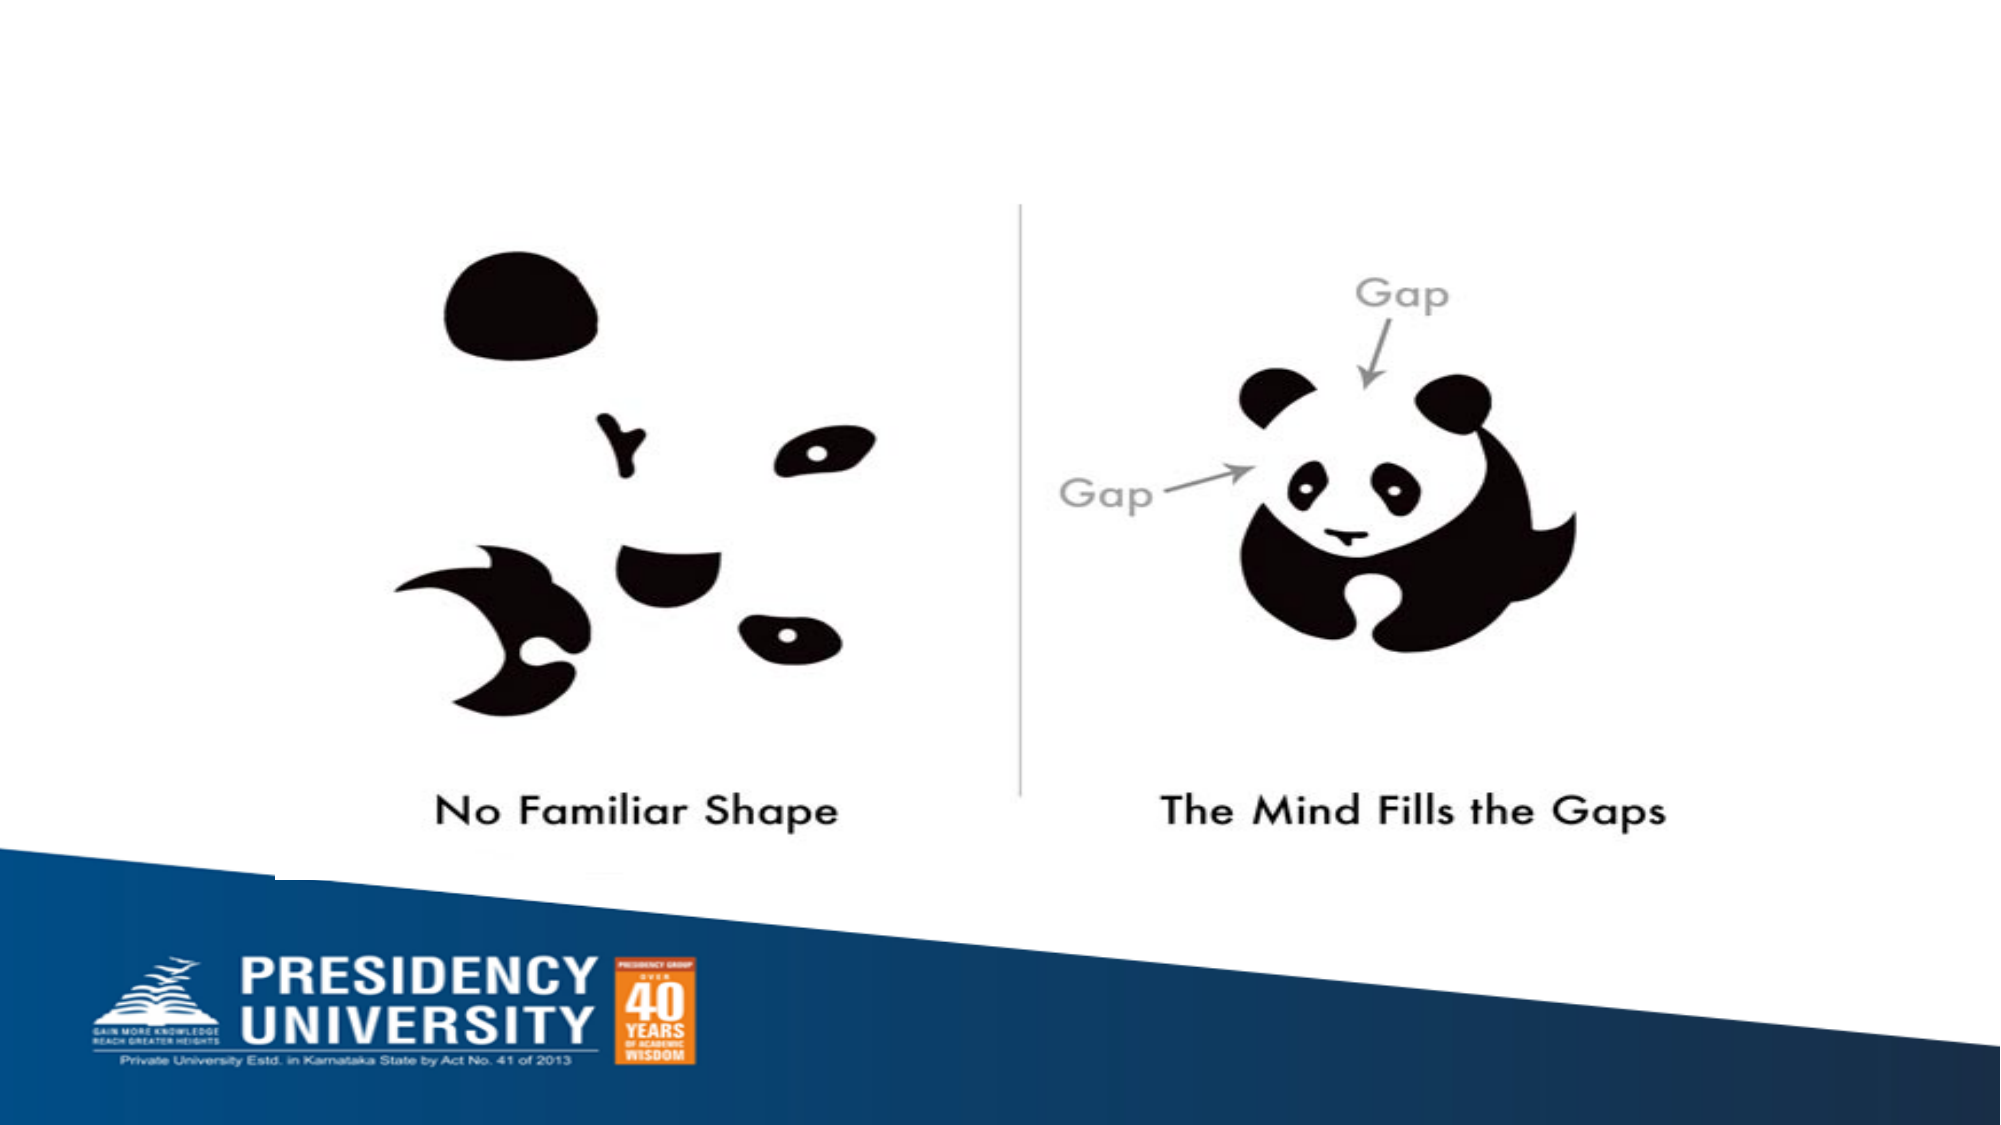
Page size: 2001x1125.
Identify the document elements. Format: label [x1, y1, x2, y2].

picture [0, 845, 2000, 1125]
list [275, 121, 1765, 880]
